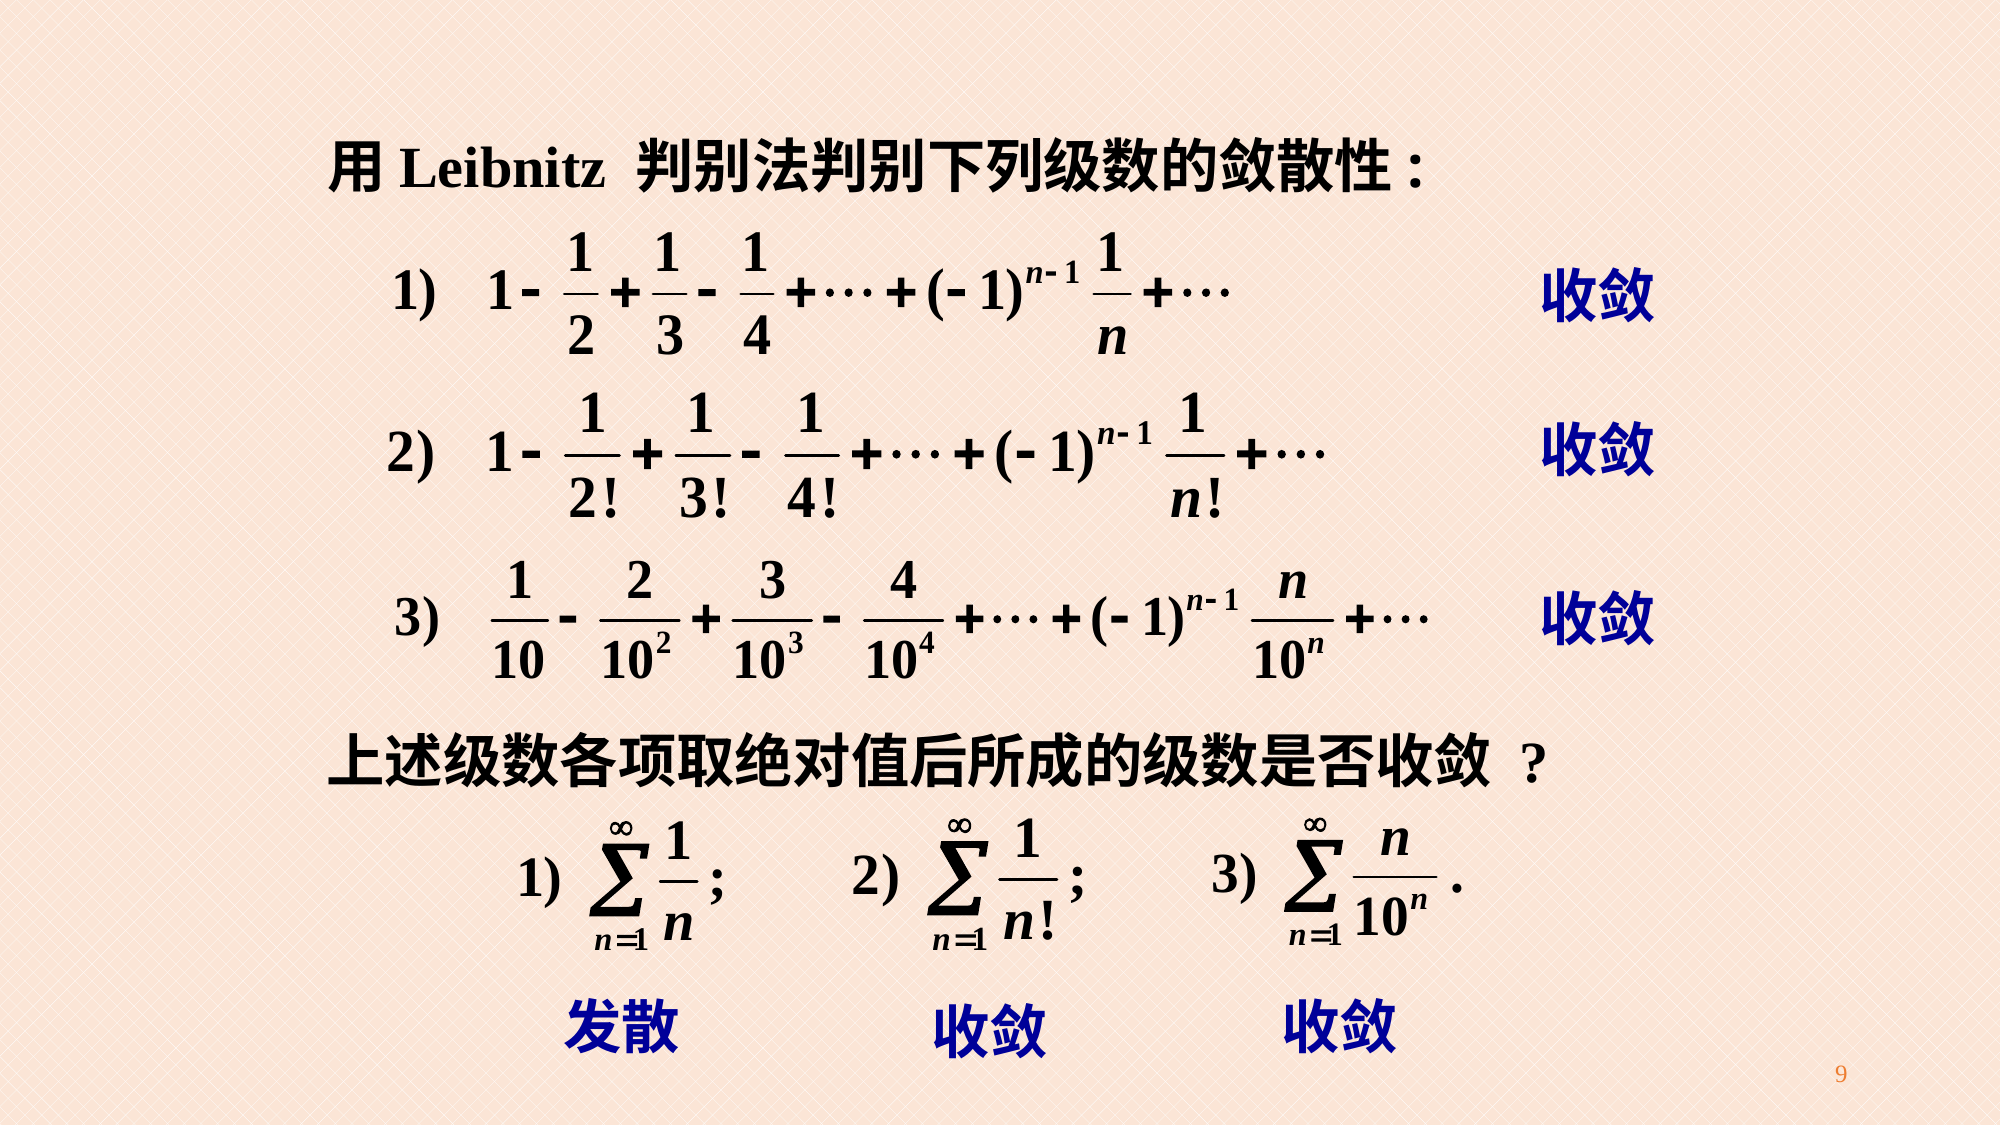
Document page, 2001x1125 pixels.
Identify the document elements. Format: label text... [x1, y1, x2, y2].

text_box 收敛 [1524, 405, 1700, 491]
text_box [386, 211, 1244, 369]
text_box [842, 797, 1097, 964]
text_box 收敛 [1524, 251, 1700, 337]
text_box 收敛 [916, 987, 1104, 1073]
text_box 上述级数各项取绝对值后所成的级数是否收敛 ? [312, 716, 1737, 802]
slide_number 9 [1412, 1042, 1863, 1103]
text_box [377, 371, 1337, 542]
title 用Leibnitz 判别法判别下列级数的敛散性: [312, 112, 1675, 226]
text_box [1202, 797, 1471, 959]
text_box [511, 800, 733, 964]
text_box 收敛 [1524, 574, 1713, 660]
text_box 发散 [548, 983, 712, 1068]
text_box 收敛 [1266, 983, 1471, 1068]
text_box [386, 541, 1440, 692]
